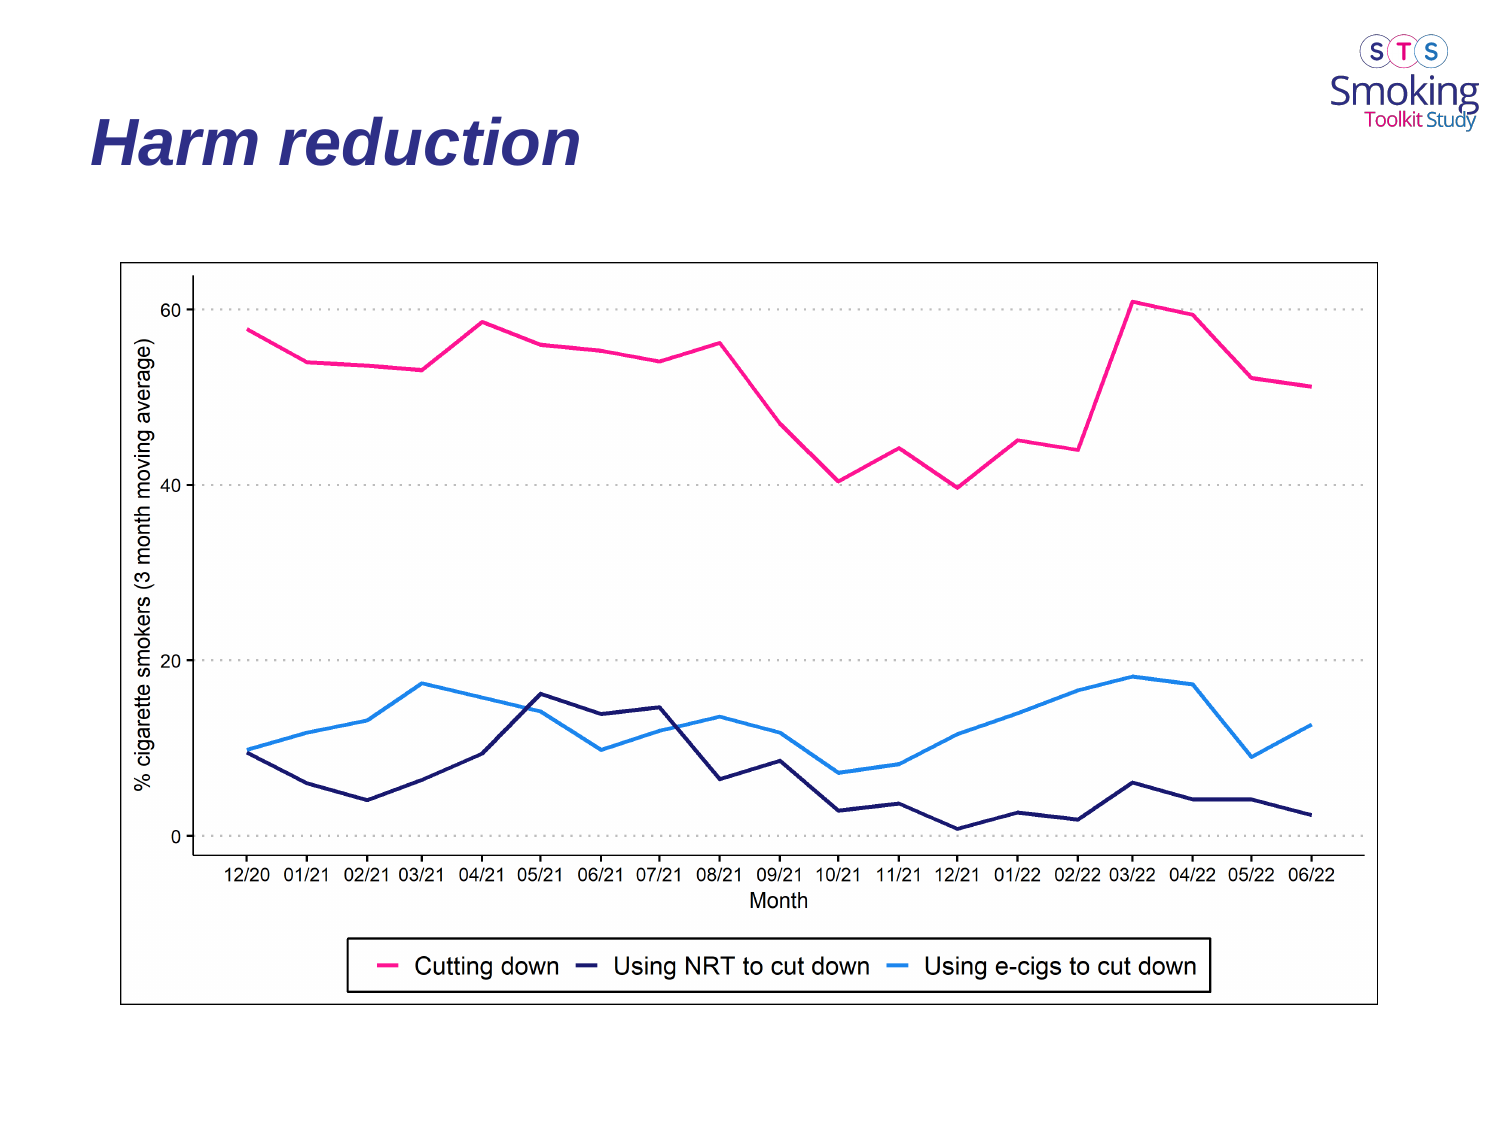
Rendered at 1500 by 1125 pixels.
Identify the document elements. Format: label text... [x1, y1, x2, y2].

title Harm reduction [75, 45, 1425, 233]
picture [1329, 34, 1479, 132]
picture [120, 262, 1378, 1005]
